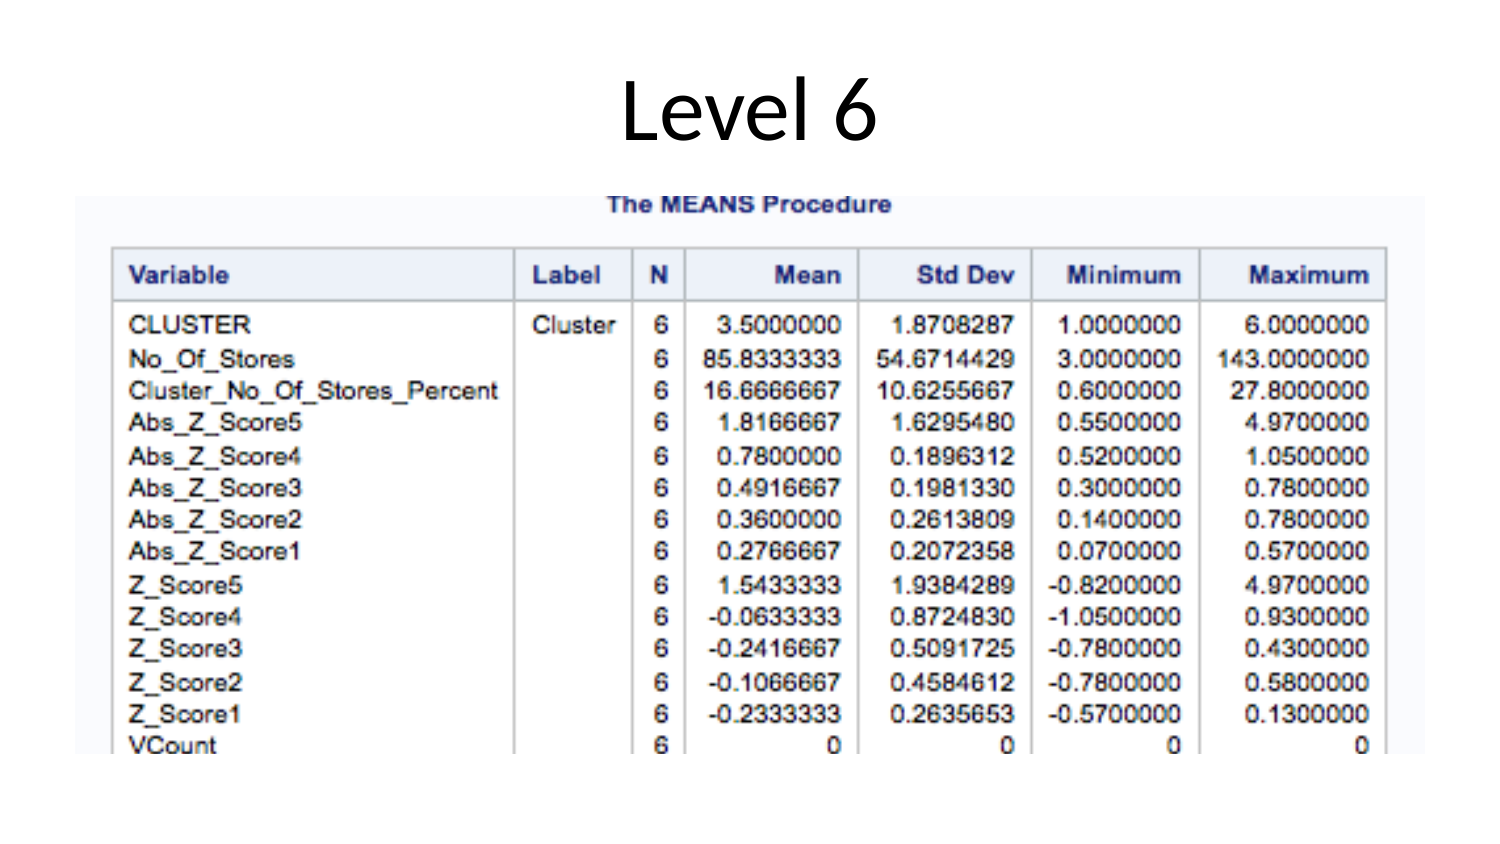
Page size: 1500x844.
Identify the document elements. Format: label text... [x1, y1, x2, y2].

title Level 6 [75, 33, 1425, 175]
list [74, 196, 1426, 754]
